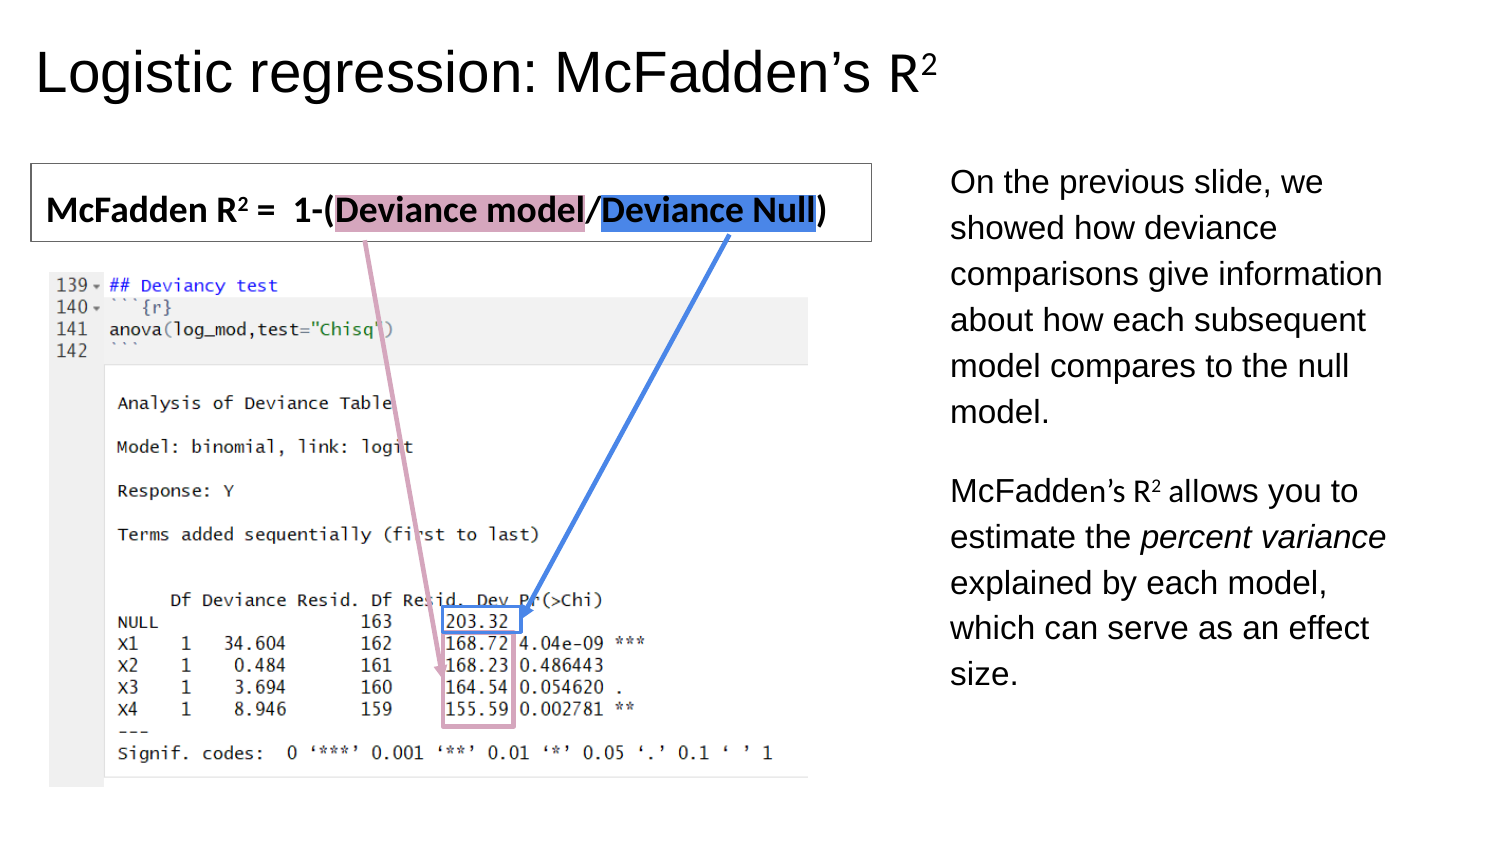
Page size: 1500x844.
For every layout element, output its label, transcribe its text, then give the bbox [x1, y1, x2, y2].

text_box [364, 239, 444, 680]
title Logistic regression: McFadden’s R2 [20, 19, 1419, 114]
text_box McFadden R2 = 1-(Deviance model/Deviance Null) [30, 163, 872, 242]
picture [49, 271, 808, 787]
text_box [520, 234, 730, 620]
list On the previous slide, we showed how deviance comparisons give information about how each subsequent model compares to the null model. McFadden’s R2 allows you to estimate the percent variance explained by each model, which can serve as an effect size. [935, 139, 1419, 524]
